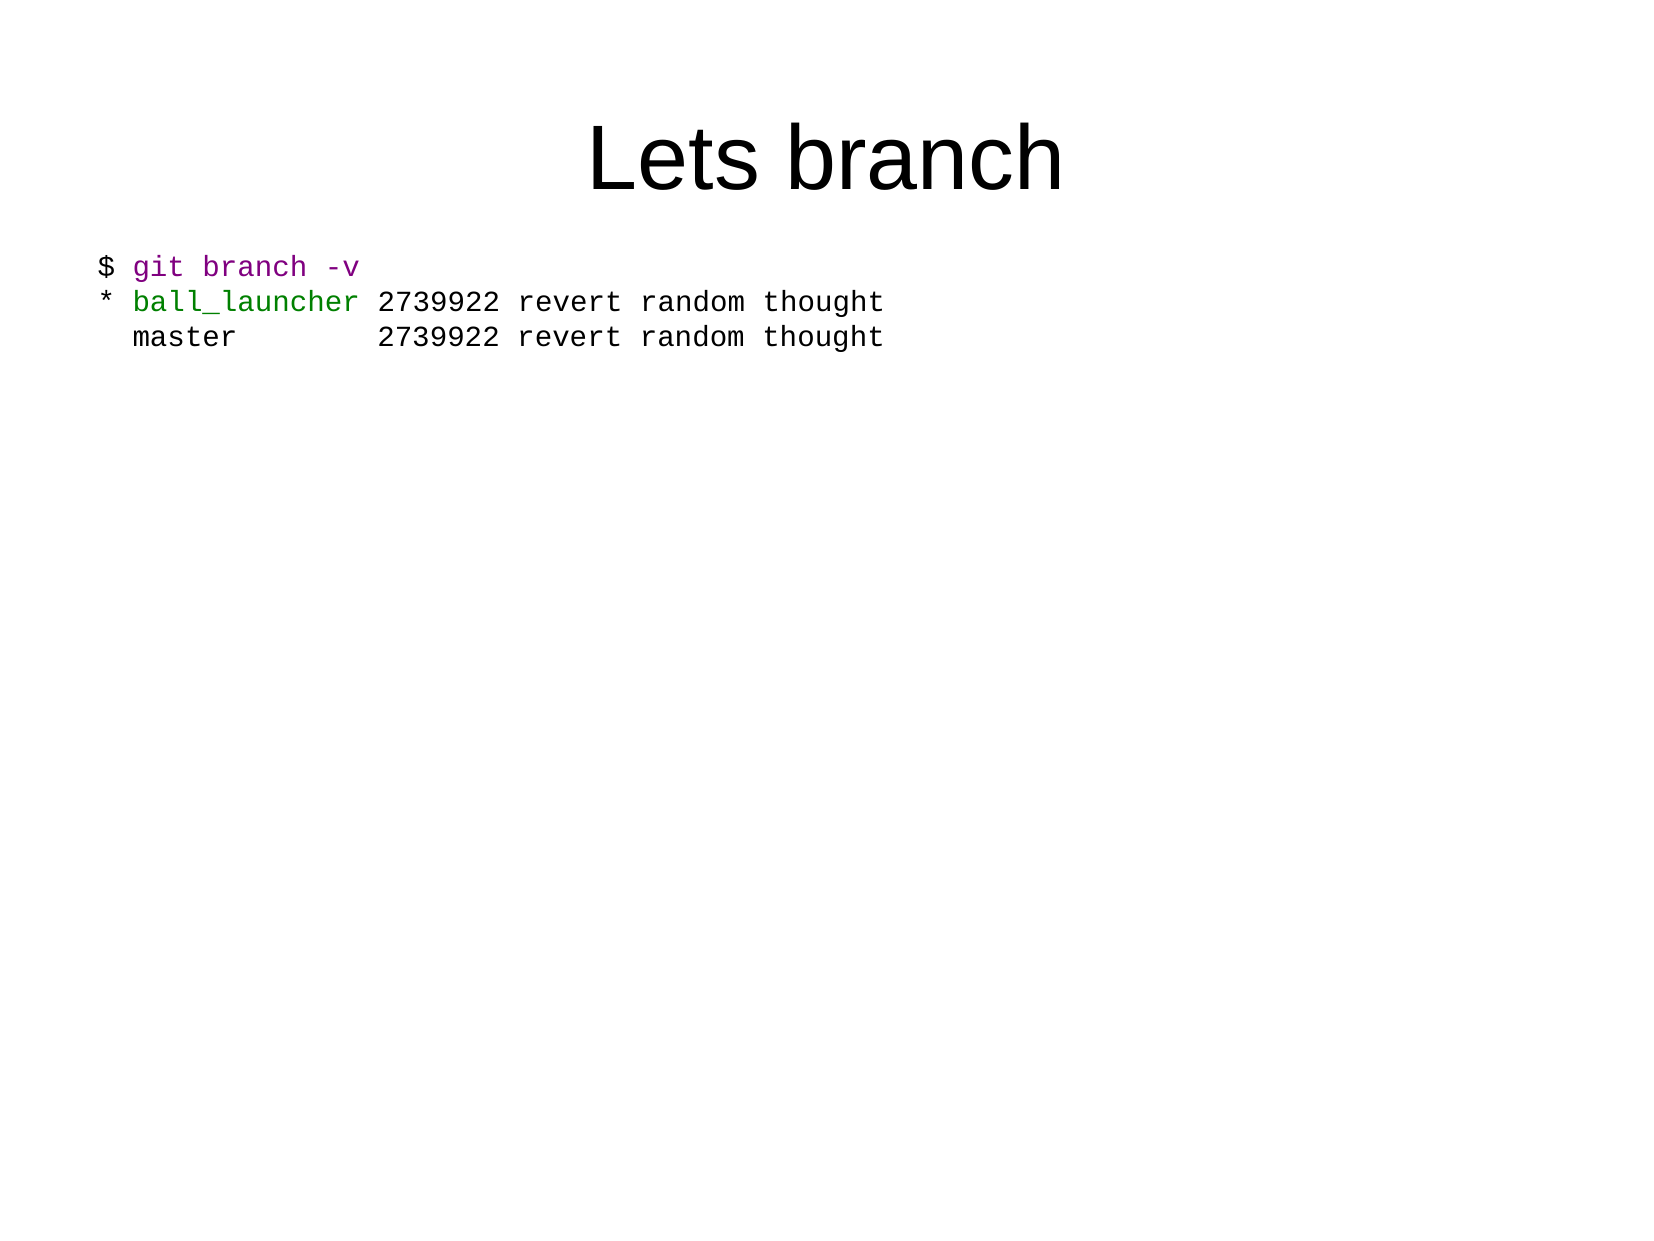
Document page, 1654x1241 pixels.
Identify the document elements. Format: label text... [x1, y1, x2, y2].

text_box Lets branch [82, 49, 1571, 240]
text_box $ git branch -v * ball_launcher 2739922 revert random thought master 2739922 revert random thought [82, 240, 1613, 1185]
